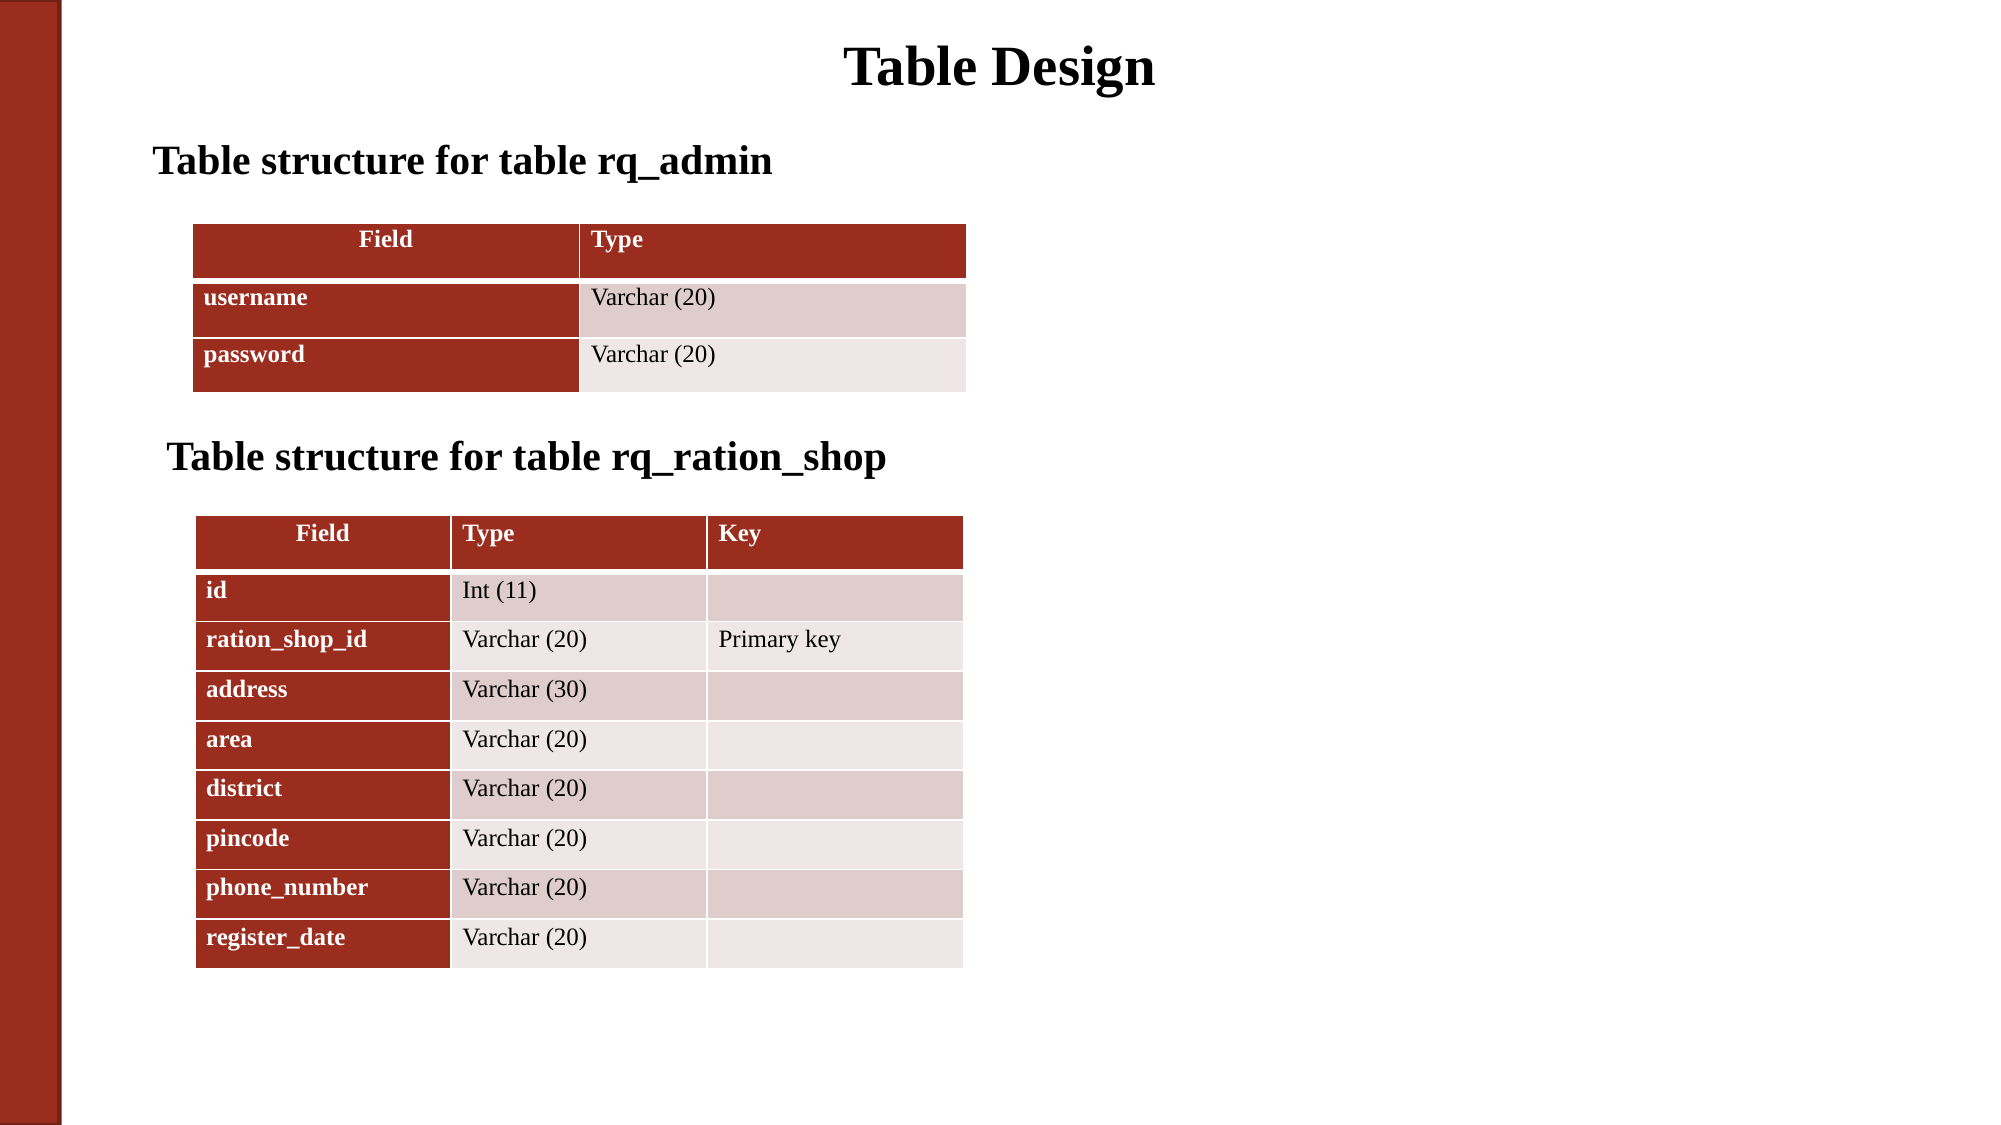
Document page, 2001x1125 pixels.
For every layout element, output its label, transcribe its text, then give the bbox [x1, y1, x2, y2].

table_cell district [196, 771, 450, 819]
table_cell [708, 575, 963, 621]
table_cell Varchar (20) [452, 870, 706, 918]
table_cell [708, 771, 963, 819]
table_header Key [708, 516, 963, 569]
list Table structure for table rq_admin [137, 125, 1863, 1014]
table_cell Varchar (30) [452, 672, 706, 720]
table_cell Varchar (20) [580, 339, 966, 392]
table_cell ration_shop_id [196, 622, 450, 670]
table_cell [708, 821, 963, 869]
table_cell password [193, 339, 579, 392]
table_cell [708, 870, 963, 918]
table_cell Int (11) [452, 575, 706, 621]
table_header Type [580, 224, 966, 278]
table_cell register_date [196, 920, 450, 968]
table_header Type [452, 516, 706, 569]
table_cell username [193, 284, 579, 337]
table_cell Varchar (20) [452, 821, 706, 869]
table_cell Varchar (20) [452, 771, 706, 819]
table_cell pincode [196, 821, 450, 869]
table_cell phone_number [196, 870, 450, 918]
table_header Field [193, 224, 579, 278]
table_cell area [196, 722, 450, 769]
table_cell Primary key [708, 622, 963, 670]
table_cell [708, 672, 963, 720]
title Table Design [137, 20, 1863, 105]
table_cell Varchar (20) [452, 722, 706, 769]
table_cell [708, 920, 963, 968]
table_cell id [196, 575, 450, 621]
text_box Table structure for table rq_ration_shop [151, 421, 1417, 486]
table_cell address [196, 672, 450, 720]
table_cell Varchar (20) [452, 920, 706, 968]
table_cell [708, 722, 963, 769]
table_cell Varchar (20) [580, 284, 966, 337]
table_cell Varchar (20) [452, 622, 706, 670]
table_header Field [196, 516, 450, 569]
